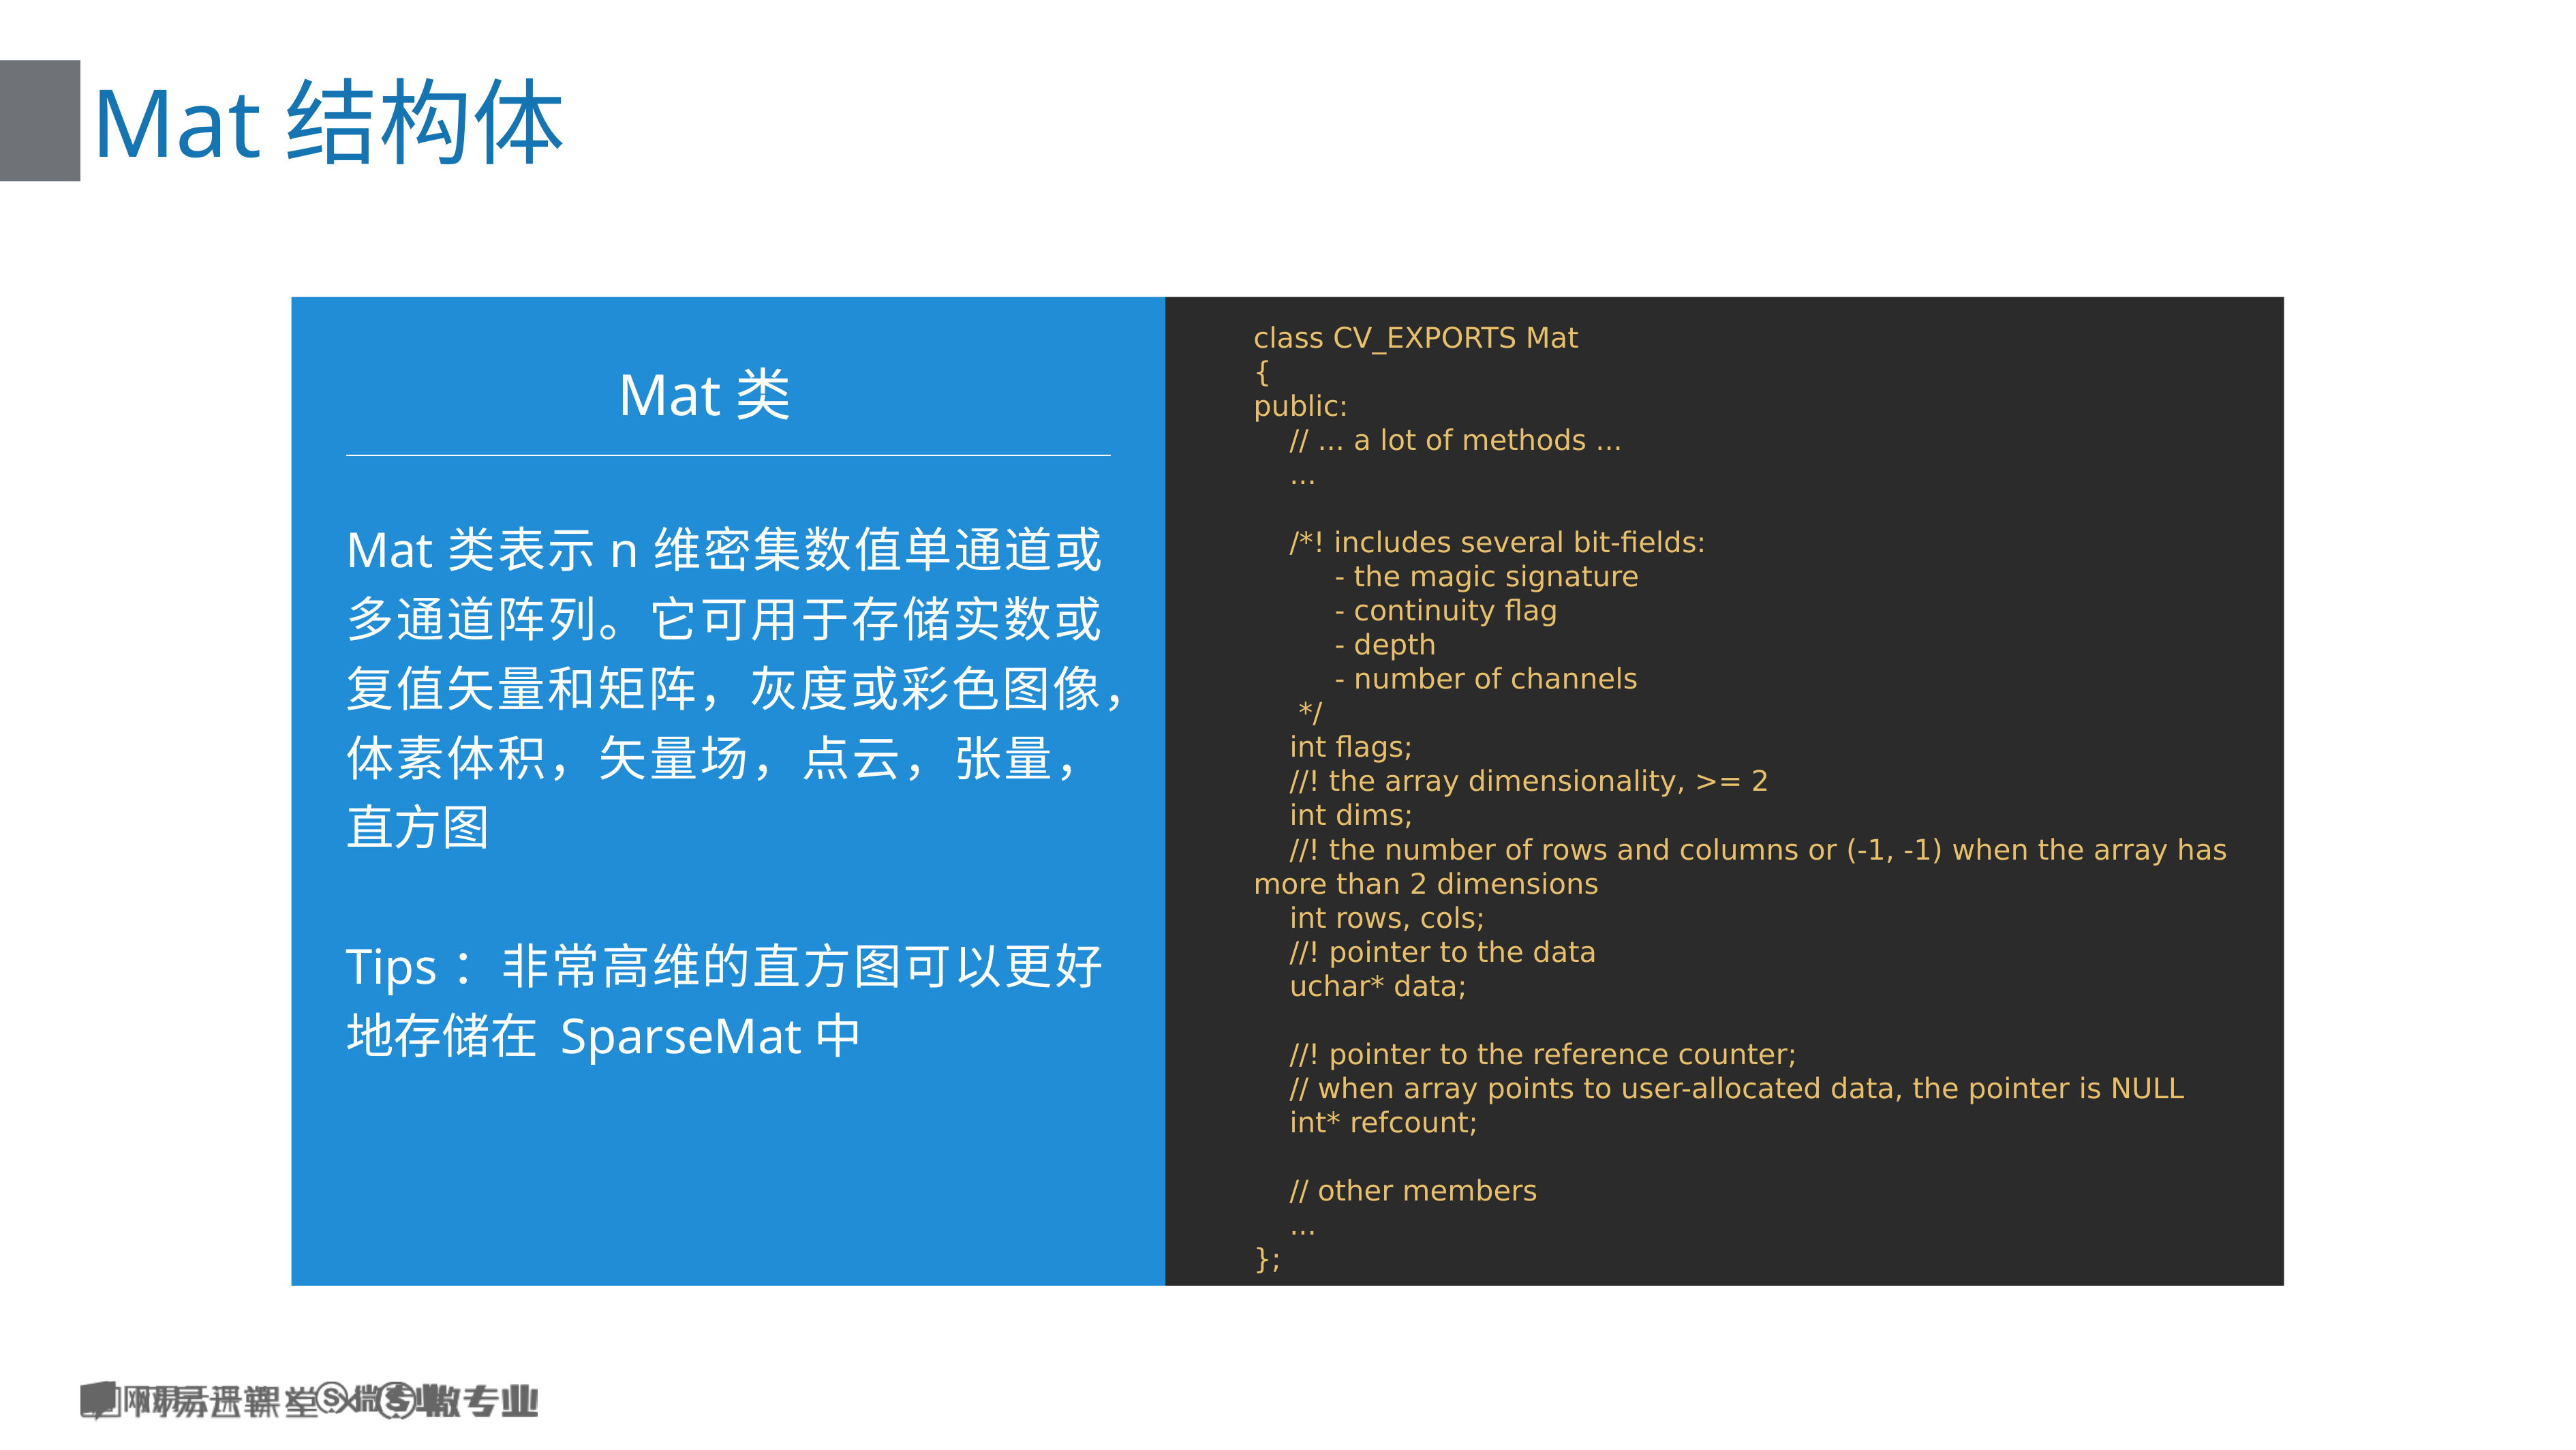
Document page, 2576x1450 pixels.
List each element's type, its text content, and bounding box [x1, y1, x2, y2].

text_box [291, 297, 2284, 1324]
title Mat结构体 [80, 58, 2496, 181]
picture [80, 1380, 538, 1421]
